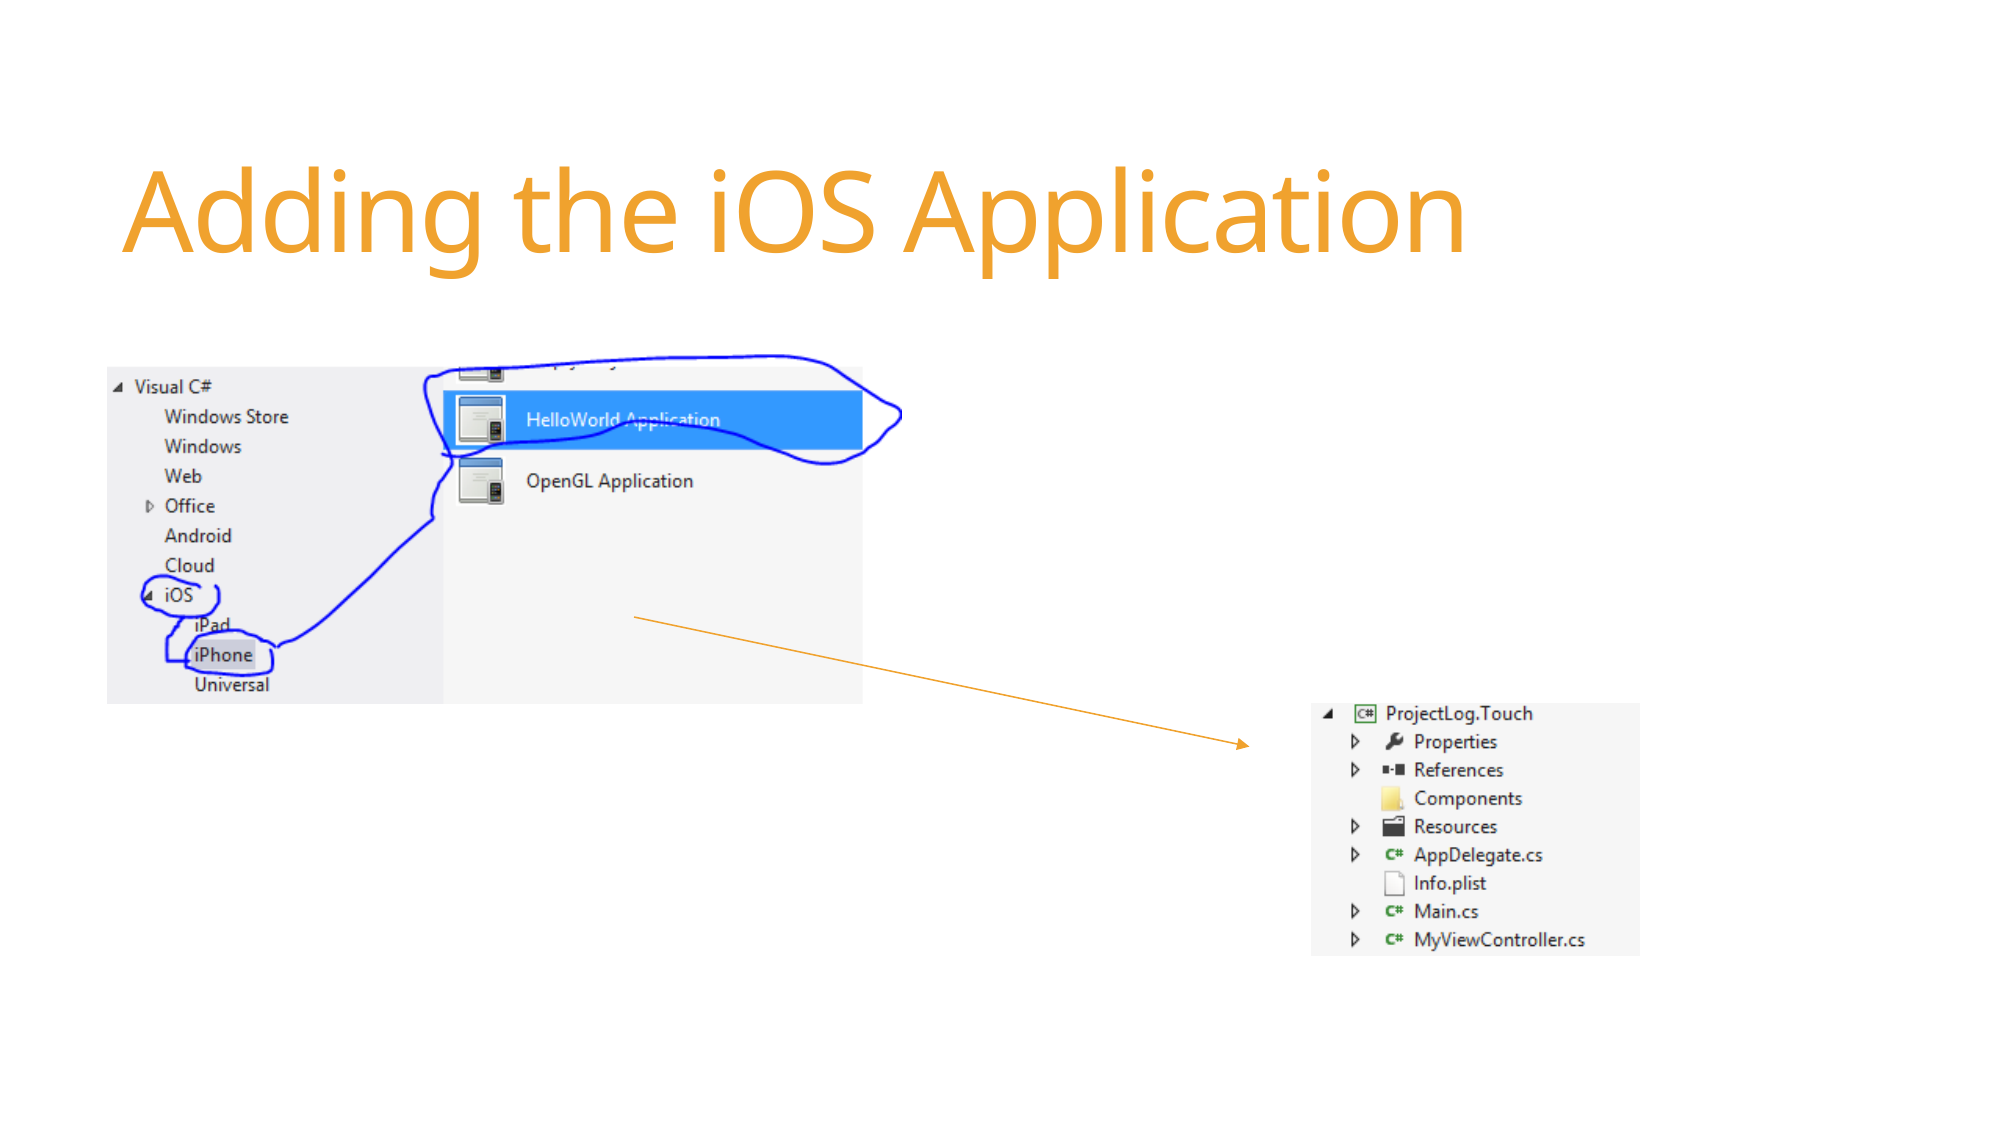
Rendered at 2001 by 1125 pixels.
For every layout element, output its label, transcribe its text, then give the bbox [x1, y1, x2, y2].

title Adding the iOS Application [107, 81, 1875, 354]
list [107, 353, 902, 705]
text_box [633, 616, 1250, 747]
picture [1311, 703, 1640, 956]
